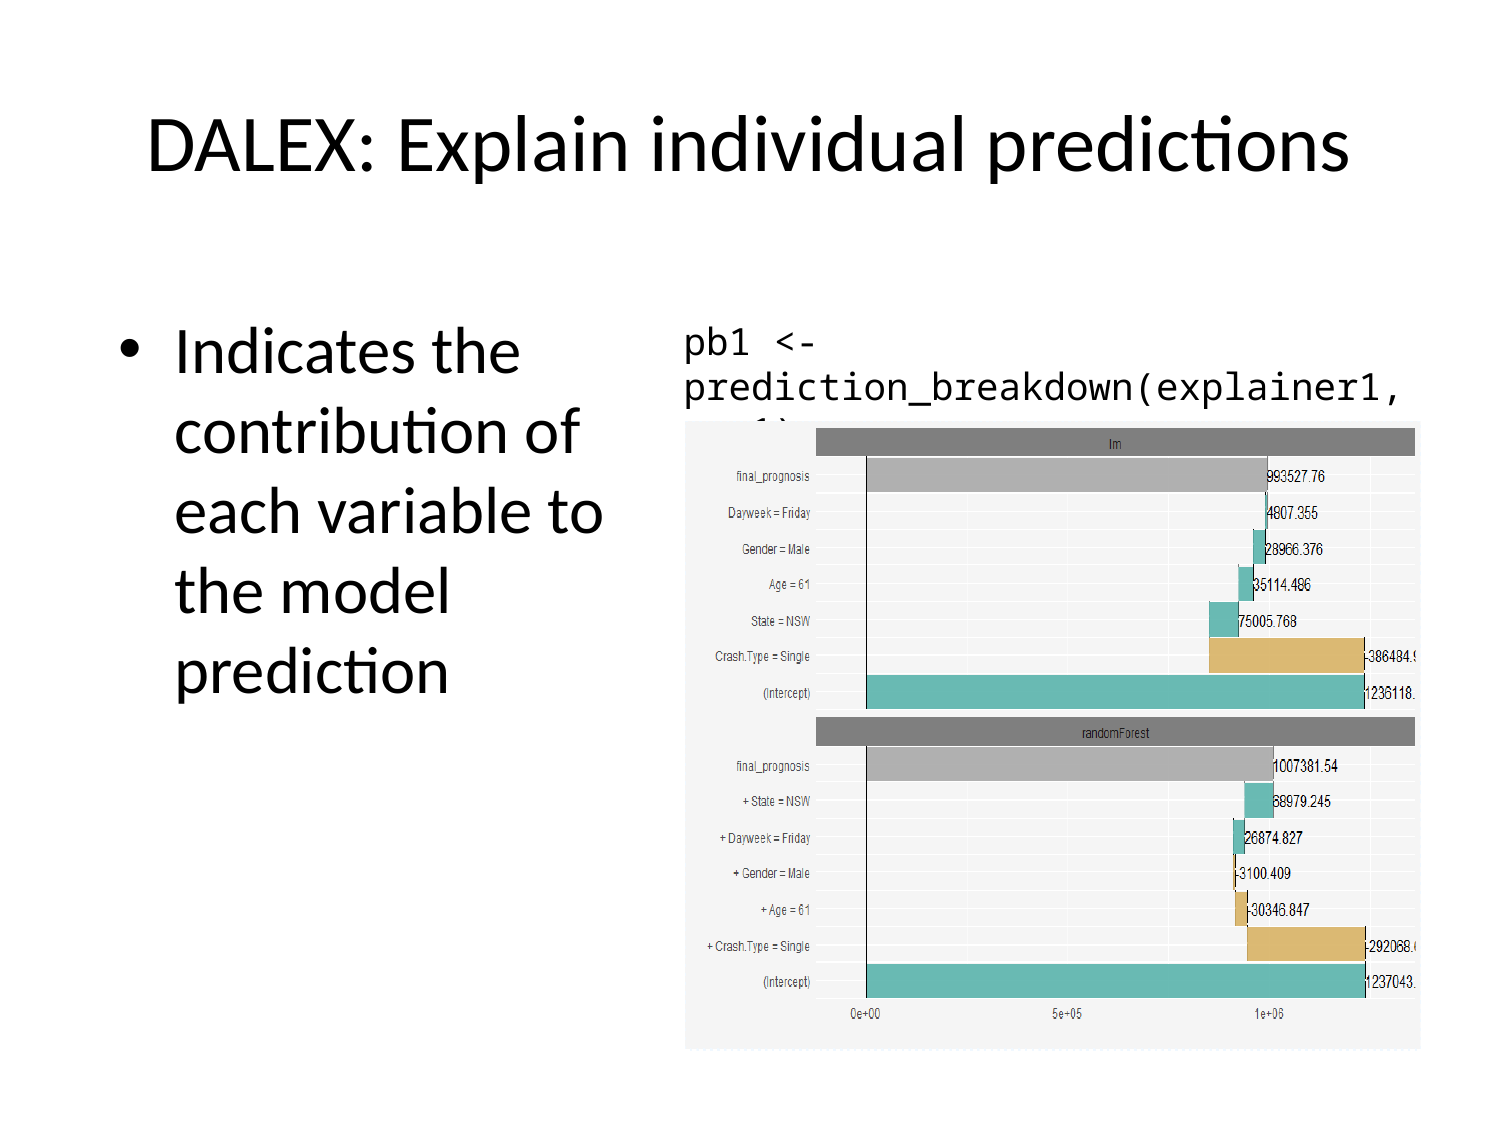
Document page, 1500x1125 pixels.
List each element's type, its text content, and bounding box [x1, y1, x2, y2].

title DALEX: Explain individual predictions [75, 45, 1425, 233]
list Indicates the contribution of each variable to the model prediction [103, 299, 649, 1014]
text_box pb1 <- prediction_breakdown(explainer1, row1) [668, 310, 1500, 461]
picture [685, 421, 1421, 1051]
